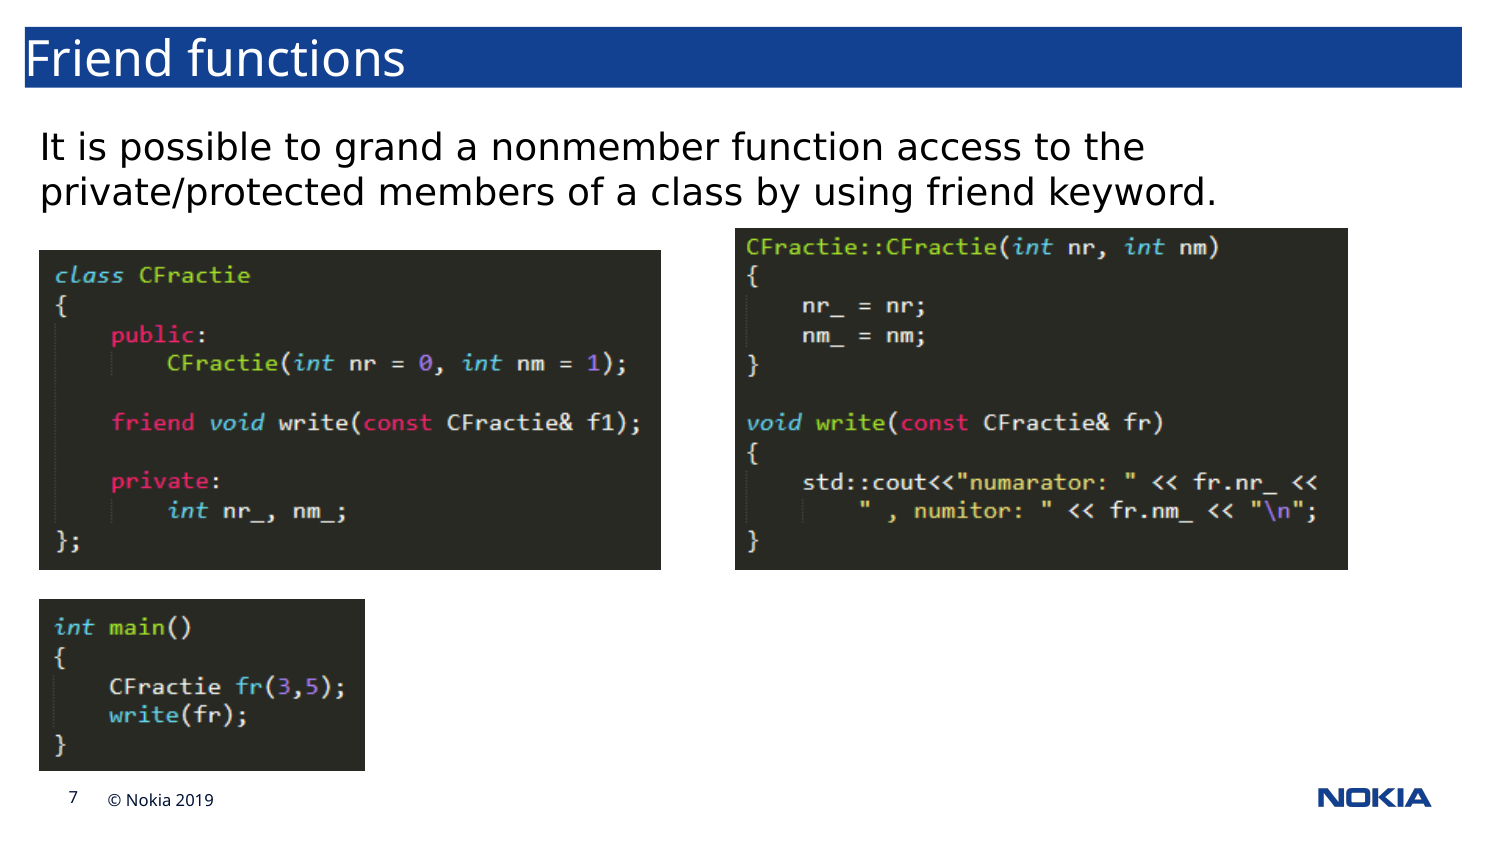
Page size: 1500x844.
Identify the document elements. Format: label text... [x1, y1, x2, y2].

text_box Friend functions [24, 26, 1462, 88]
picture [39, 250, 661, 570]
text_box It is possible to grand a nonmember function access to the private/protected members of a class by using friend keyword. [24, 115, 1446, 220]
picture [39, 598, 366, 772]
picture [1318, 788, 1432, 807]
picture [734, 228, 1348, 570]
